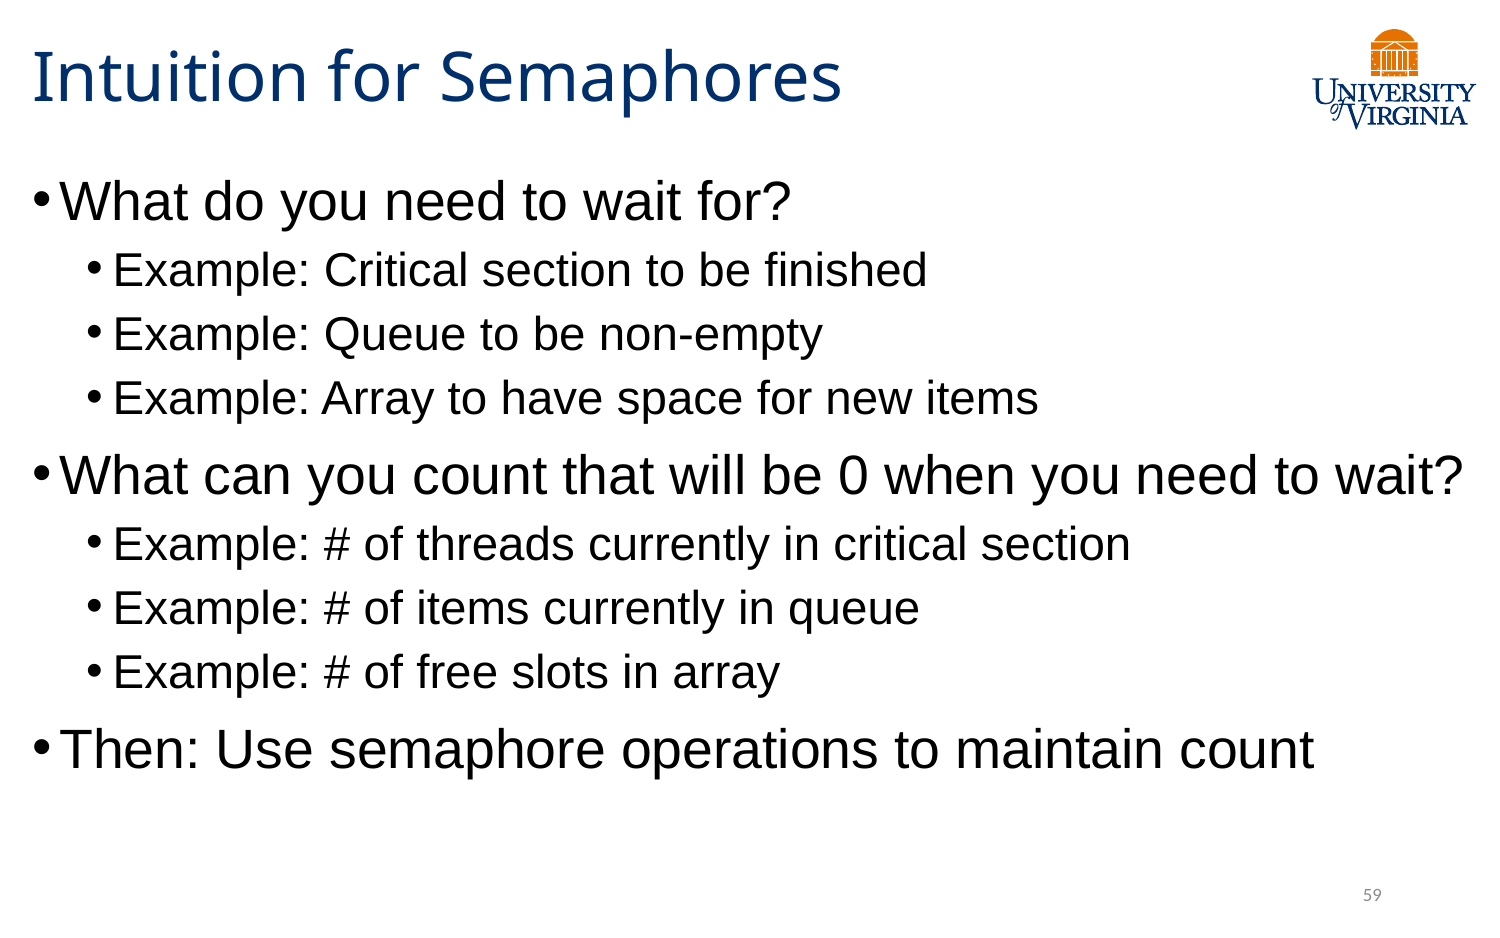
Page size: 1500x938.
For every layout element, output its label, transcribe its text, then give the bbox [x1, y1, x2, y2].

slide_number 59 [1059, 868, 1397, 919]
title Intuition for Semaphores [17, 14, 1297, 145]
list What do you need to wait for? Example: Critical section to be finished Example: Queue to be non-empty Example: Array to have space for new items What can you count that will be 0 when you need to wait? Example: # of threads currently in critical section Example: # of items currently in queue Example: # of free slots in array Then: Use semaphore operations to maintain count [17, 157, 1483, 845]
